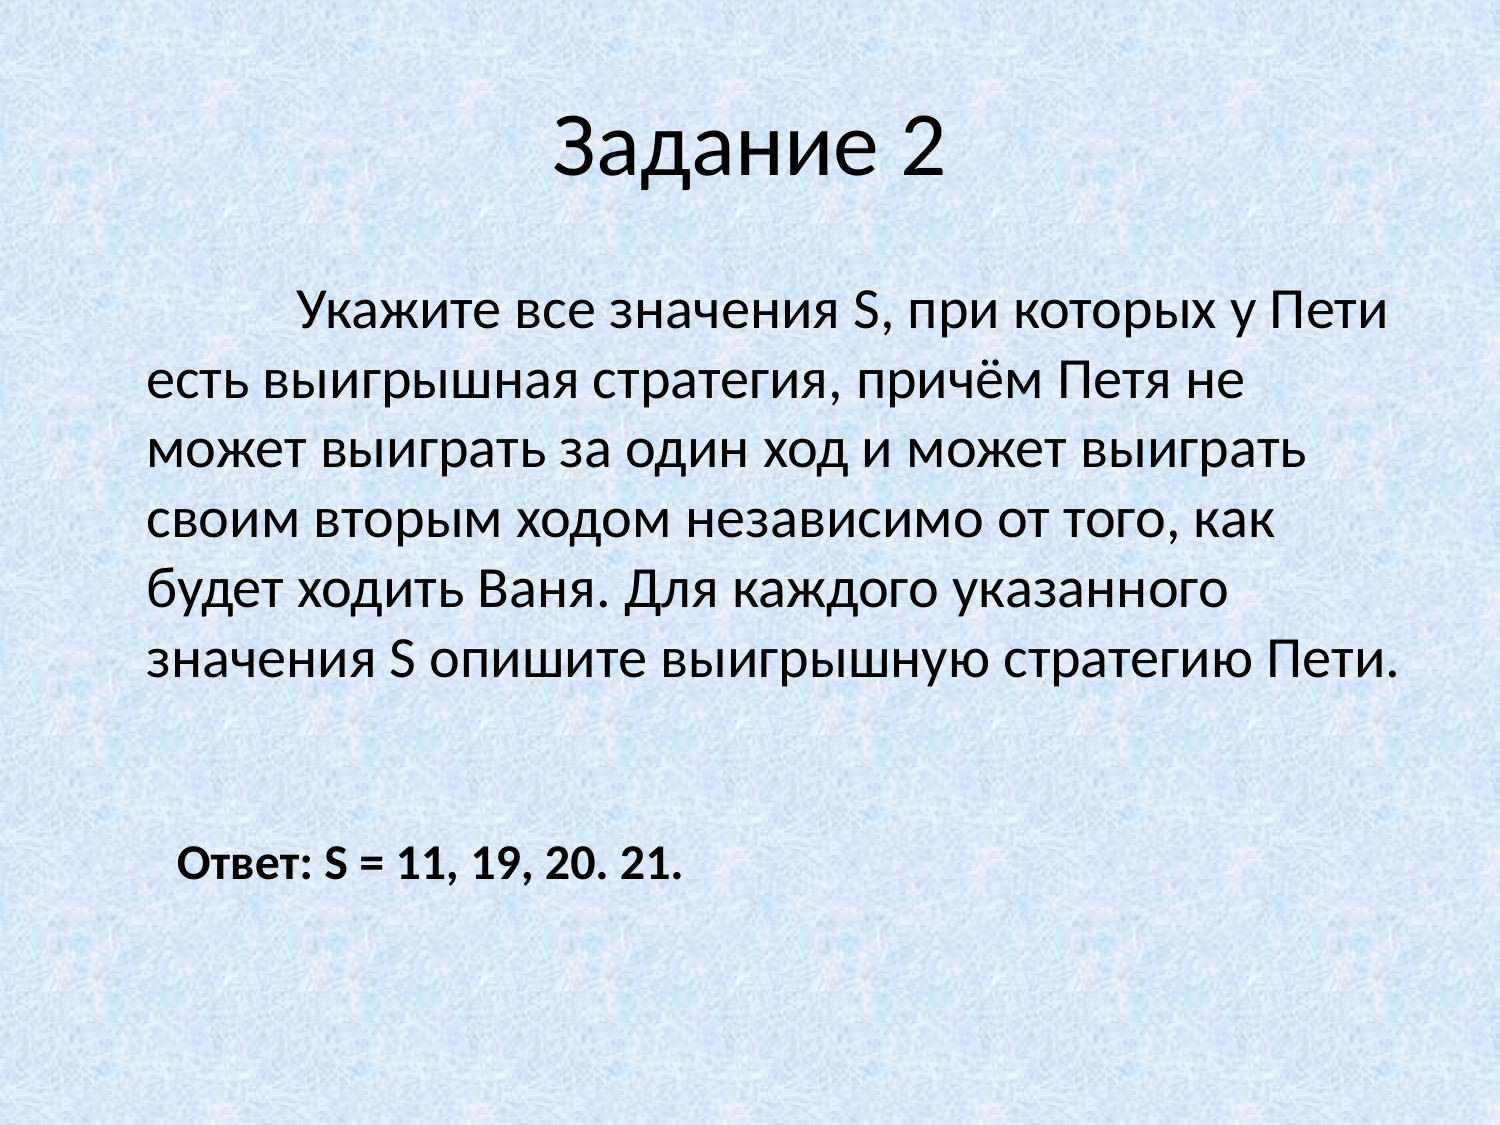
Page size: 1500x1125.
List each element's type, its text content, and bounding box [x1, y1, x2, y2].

picture [0, 0, 1500, 1125]
title Задание 2 [75, 45, 1425, 233]
text_box Ответ: S = 11, 19, 20. 21. [162, 822, 699, 897]
list Укажите все значения S, при которых у Пети есть выигрышная стратегия, причём Петя не может выиграть за один ход и может выиграть своим вторым ходом независимо от того, как будет ходить Ваня. Для каждого указанного значения S опишите выигрышную стратегию Пети. [75, 262, 1425, 1005]
